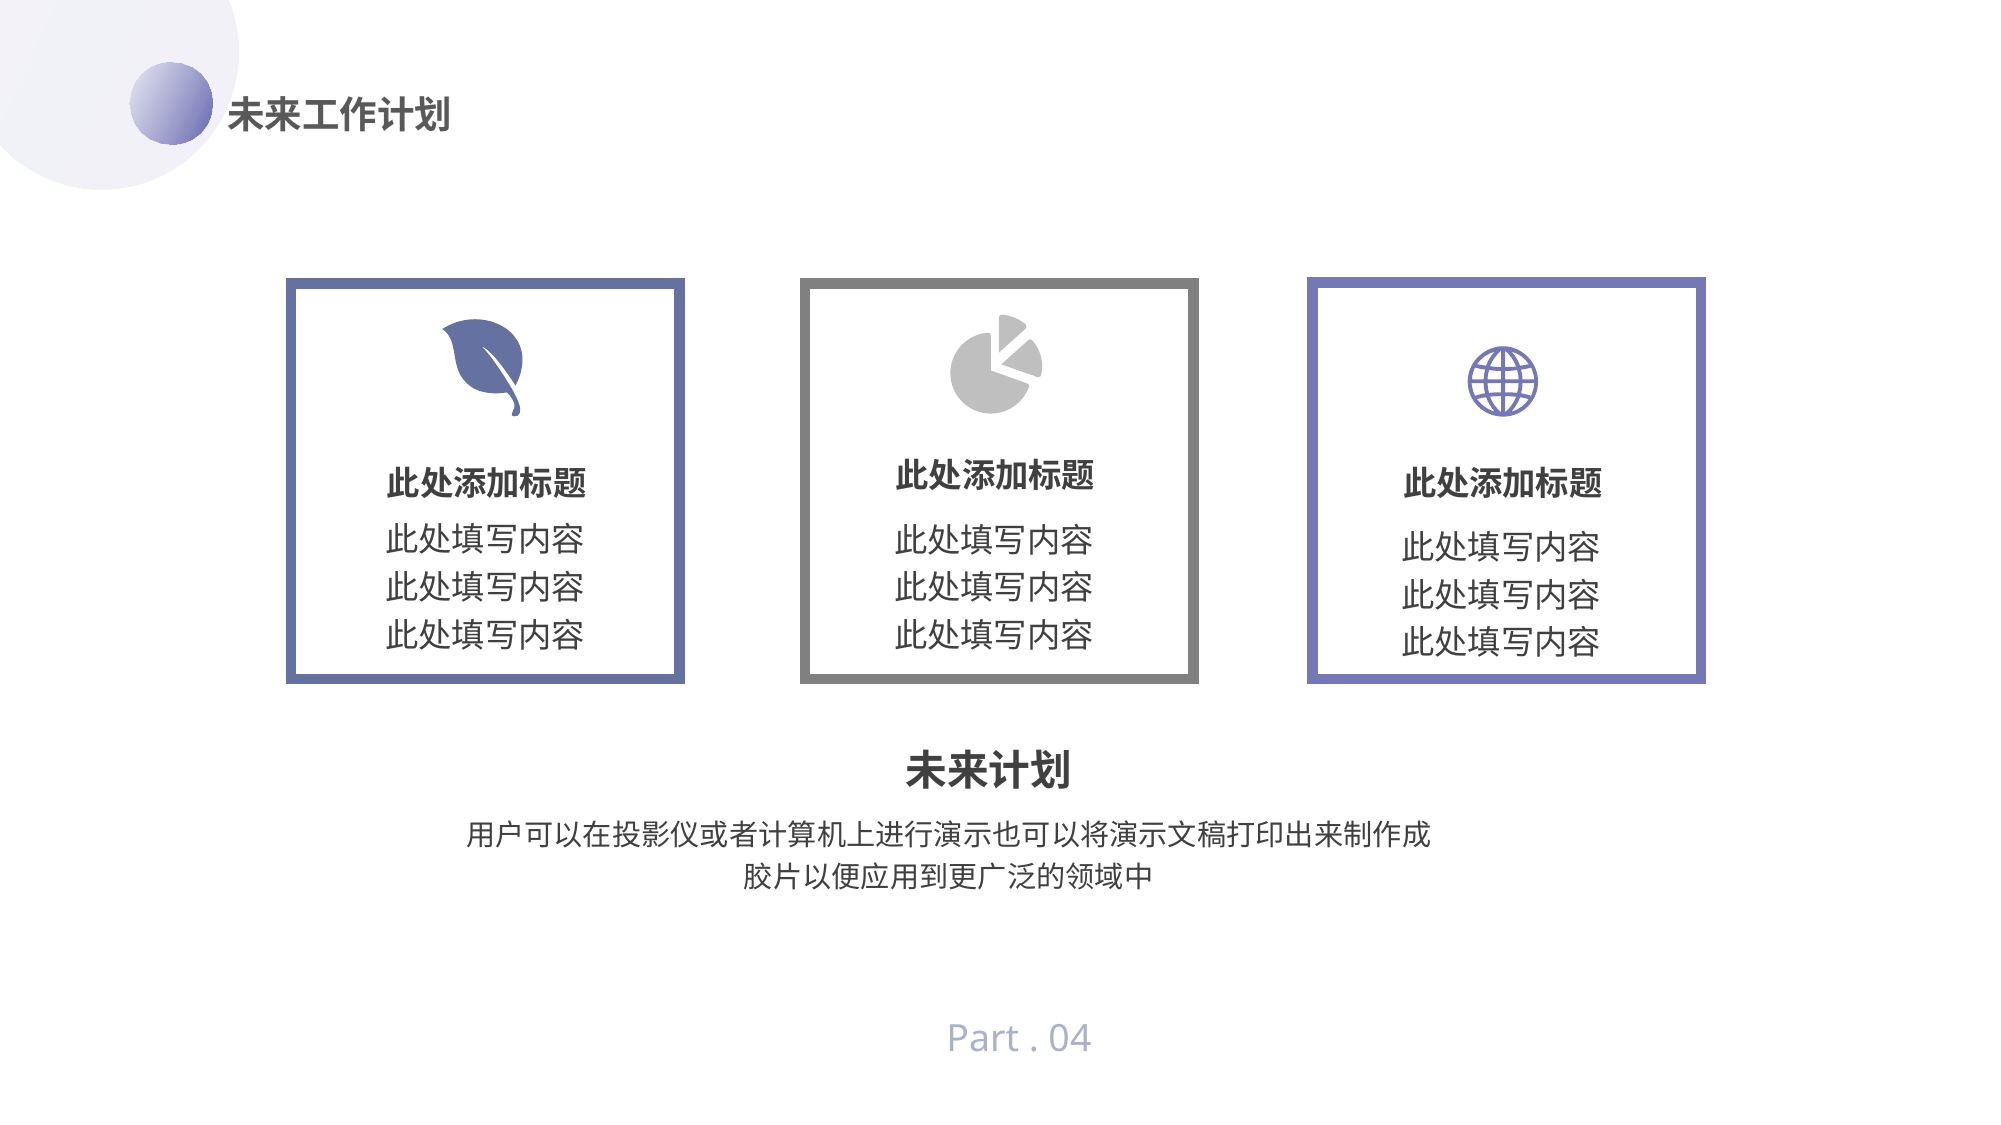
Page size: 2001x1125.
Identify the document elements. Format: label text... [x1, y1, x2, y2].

text_box 此处添加标题 [880, 451, 1110, 503]
text_box 此处填写内容 此处填写内容 此处填写内容 [879, 503, 1194, 662]
text_box 此处添加标题 [1388, 458, 1618, 510]
text_box [999, 338, 1044, 379]
text_box [804, 282, 1195, 680]
text_box [1466, 345, 1540, 418]
text_box Part . 04 [931, 997, 1154, 1075]
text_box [441, 726, 1457, 903]
text_box [949, 331, 1030, 415]
text_box 此处填写内容 此处填写内容 此处填写内容 [370, 503, 685, 662]
text_box [1311, 281, 1702, 680]
text_box 此处填写内容 此处填写内容 此处填写内容 [1386, 510, 1701, 669]
text_box 未来工作计划 [212, 84, 626, 144]
text_box [290, 282, 680, 680]
text_box [0, 0, 240, 191]
text_box [997, 313, 1028, 355]
text_box 此处添加标题 [371, 459, 602, 503]
text_box [440, 318, 524, 418]
text_box [128, 60, 212, 146]
